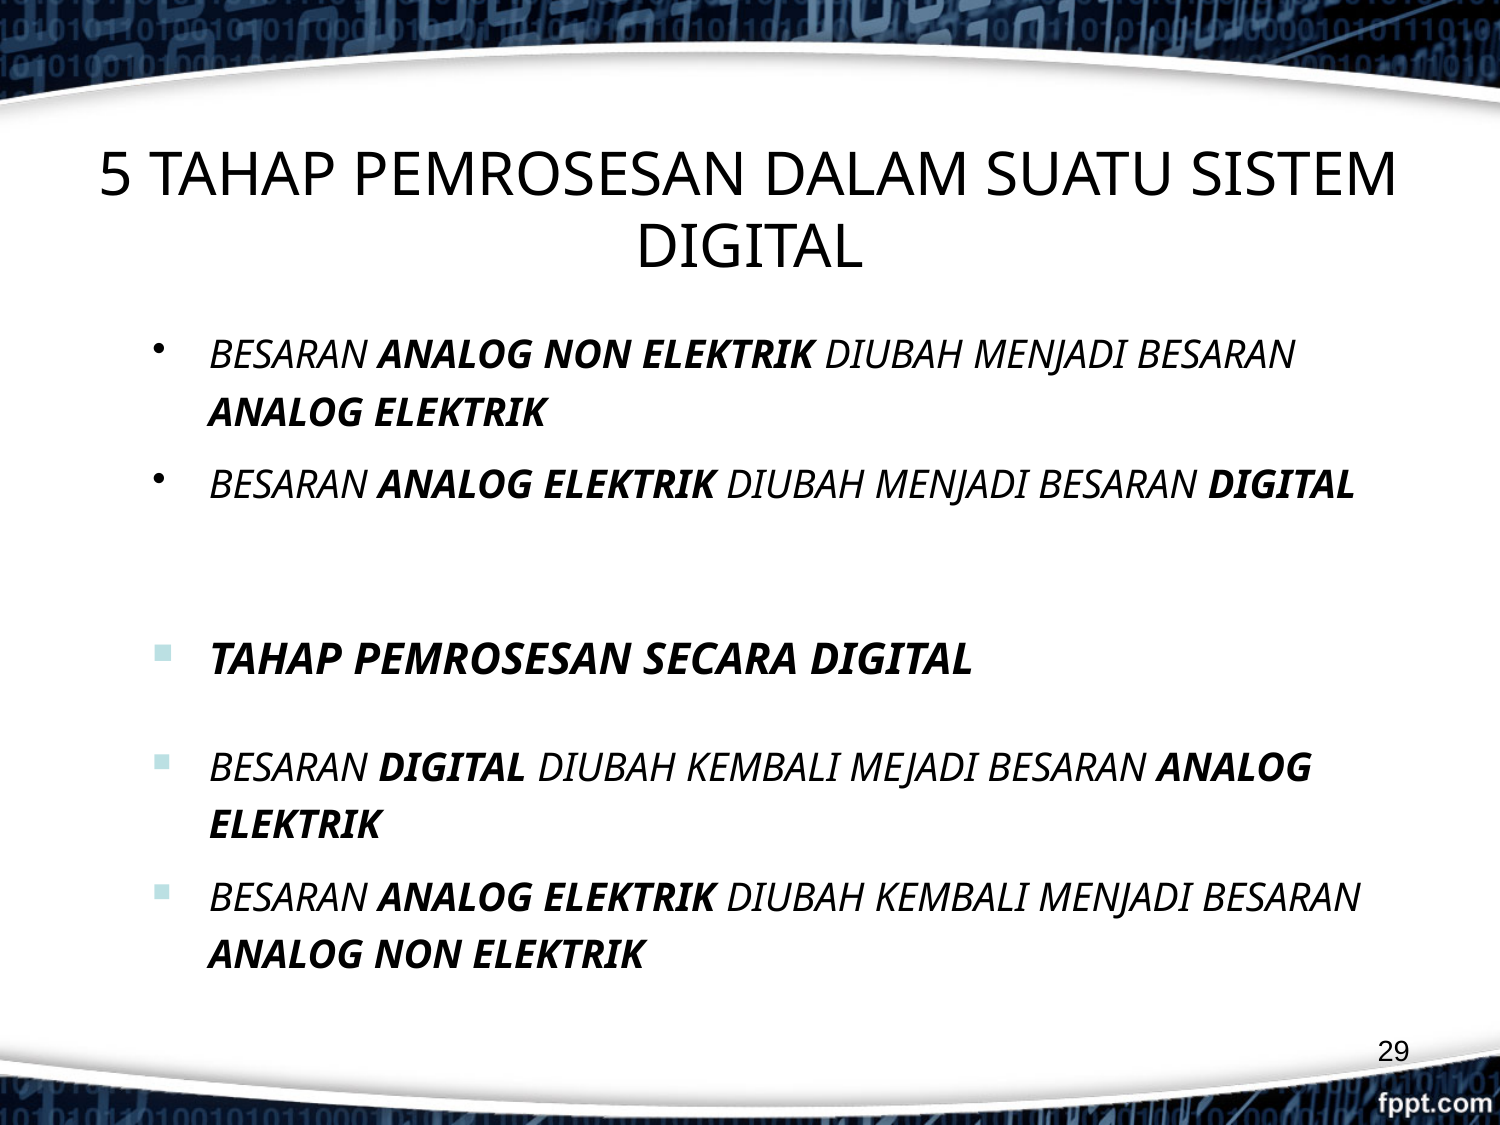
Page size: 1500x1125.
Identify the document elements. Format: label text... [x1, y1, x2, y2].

title 5 TAHAP PEMROSESAN DALAM SUATU SISTEM DIGITAL [75, 113, 1425, 301]
picture [0, 0, 1500, 1125]
slide_number 29 [1074, 1024, 1425, 1103]
text_box TAHAP PEMROSESAN SECARA DIGITAL [137, 612, 1413, 713]
text_box BESARAN DIGITAL DIUBAH KEMBALI MEJADI BESARAN ANALOG ELEKTRIK BESARAN ANALOG ELEKTRIK DIUBAH KEMBALI MENJADI BESARAN ANALOG NON ELEKTRIK [137, 724, 1413, 1013]
list BESARAN ANALOG NON ELEKTRIK DIUBAH MENJADI BESARAN ANALOG ELEKTRIK BESARAN ANALOG ELEKTRIK DIUBAH MENJADI BESARAN DIGITAL [137, 312, 1413, 588]
